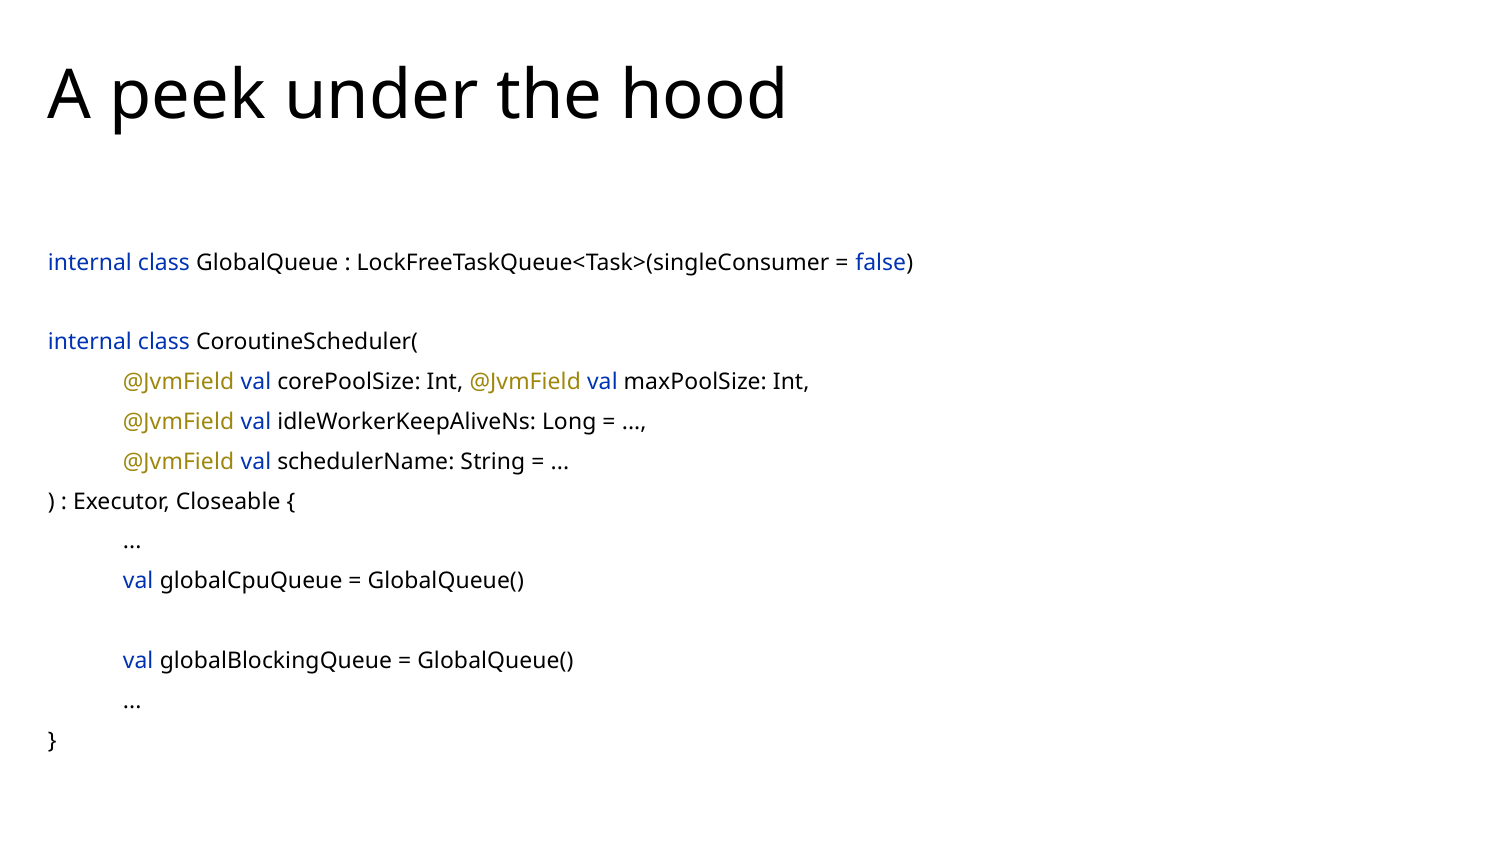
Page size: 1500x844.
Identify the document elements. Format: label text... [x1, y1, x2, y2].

list internal class GlobalQueue : LockFreeTaskQueue<Task>(singleConsumer = false) internal class CoroutineScheduler( @JvmField val corePoolSize: Int, @JvmField val maxPoolSize: Int, @JvmField val idleWorkerKeepAliveNs: Long = ..., @JvmField val schedulerName: String = ... ) : Executor, Closeable { ... val globalCpuQueue = GlobalQueue() val globalBlockingQueue = GlobalQueue() ... } [48, 218, 1414, 687]
title A peek under the hood [48, 48, 1443, 123]
